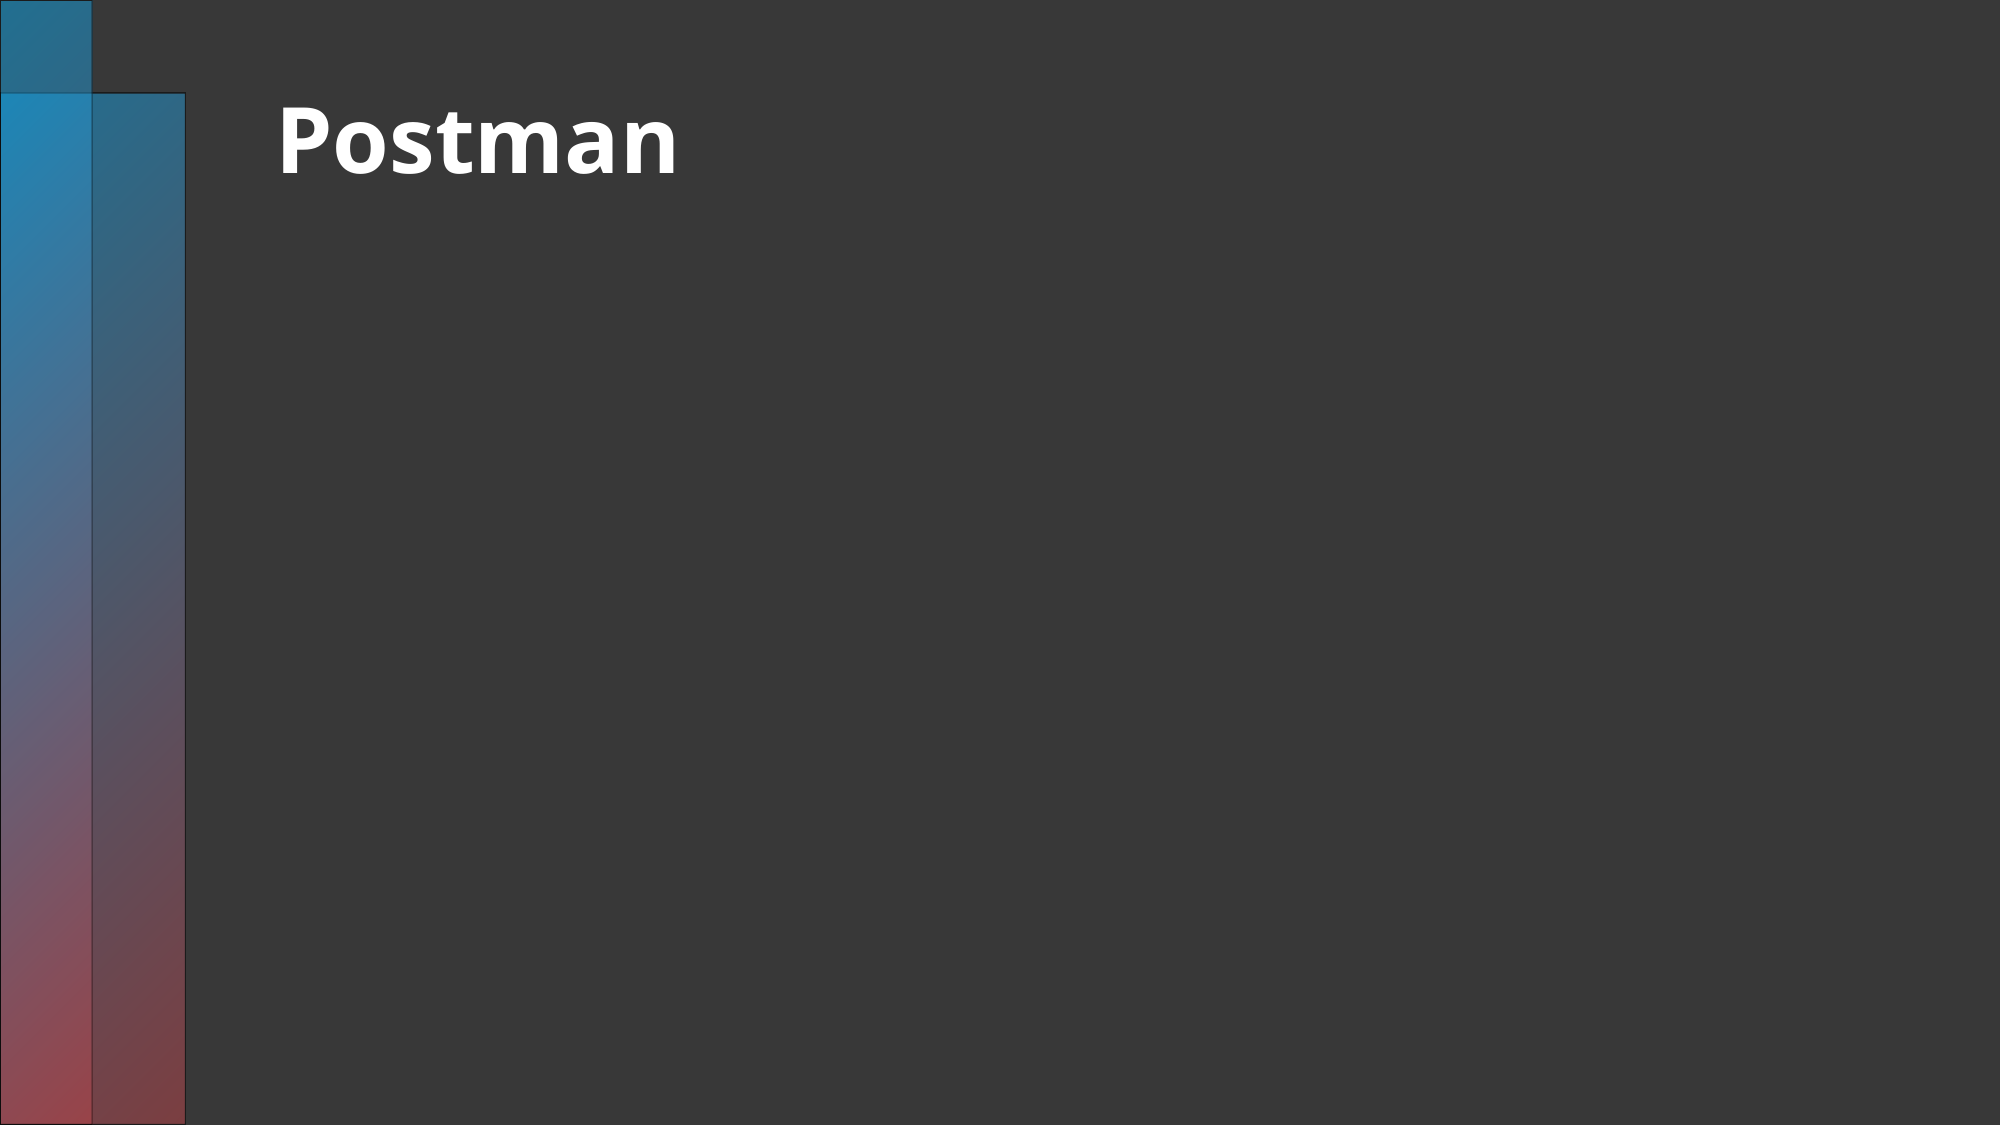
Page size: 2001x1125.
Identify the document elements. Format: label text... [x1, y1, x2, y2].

title Postman [260, 74, 1817, 329]
